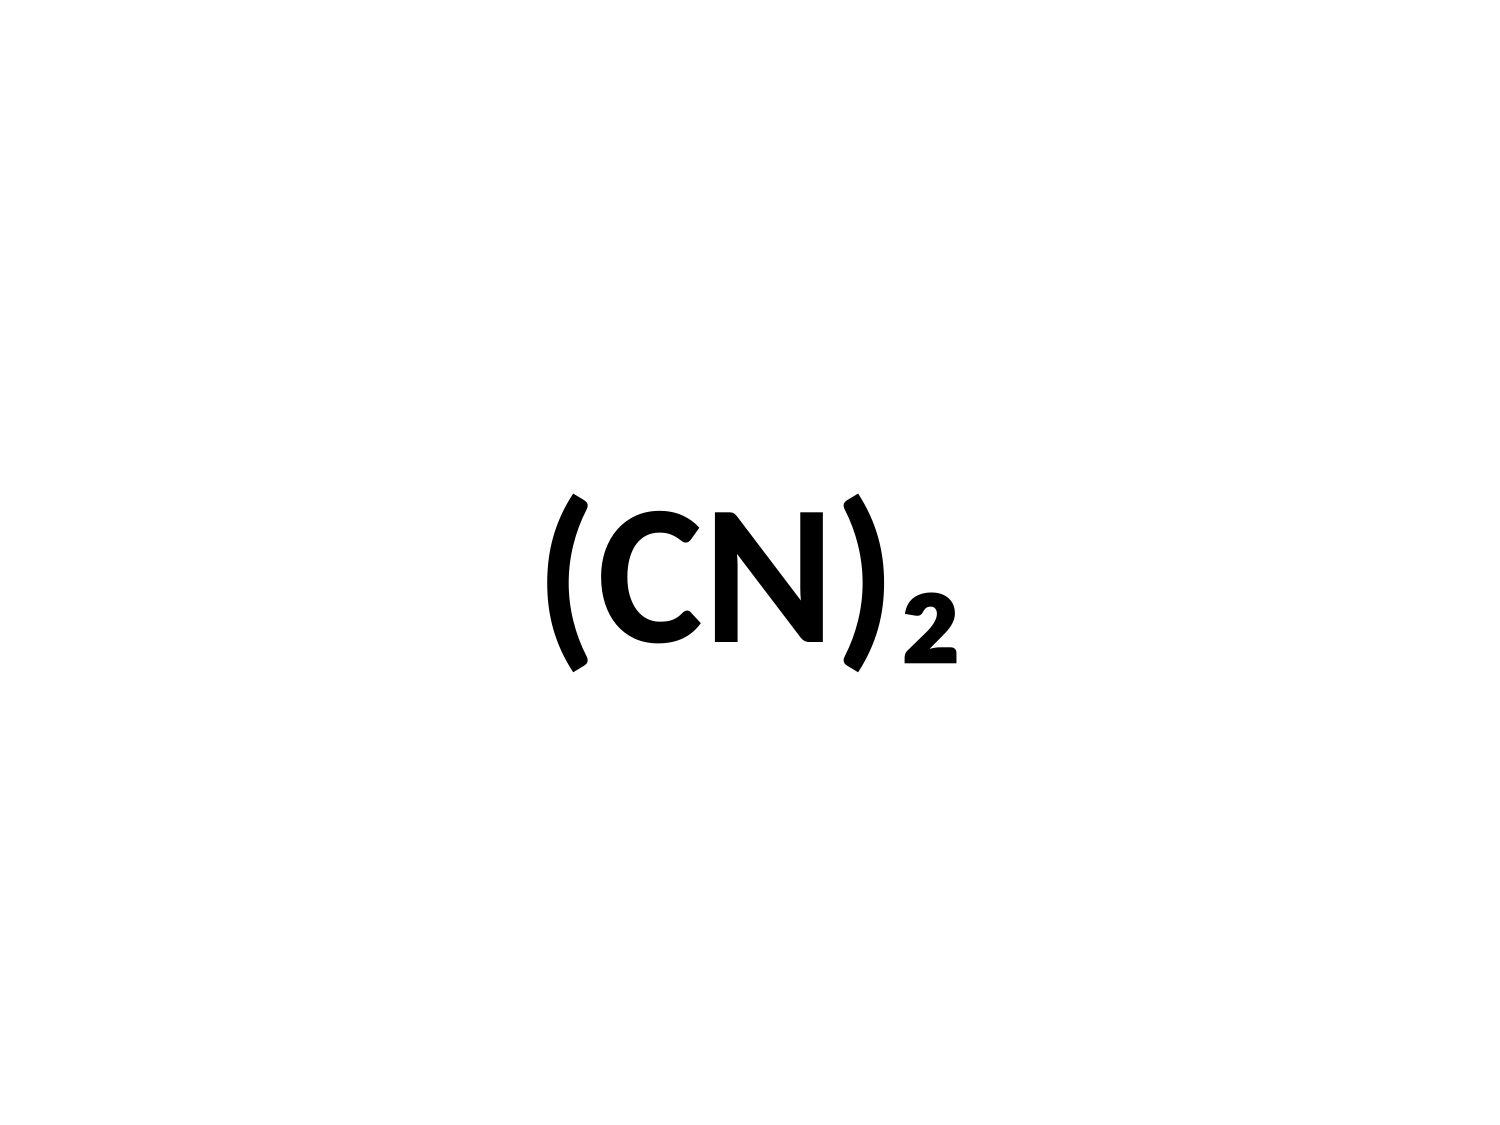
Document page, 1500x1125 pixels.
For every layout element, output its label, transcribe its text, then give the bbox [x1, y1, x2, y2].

text_box (CN)₂ [0, 435, 1500, 690]
